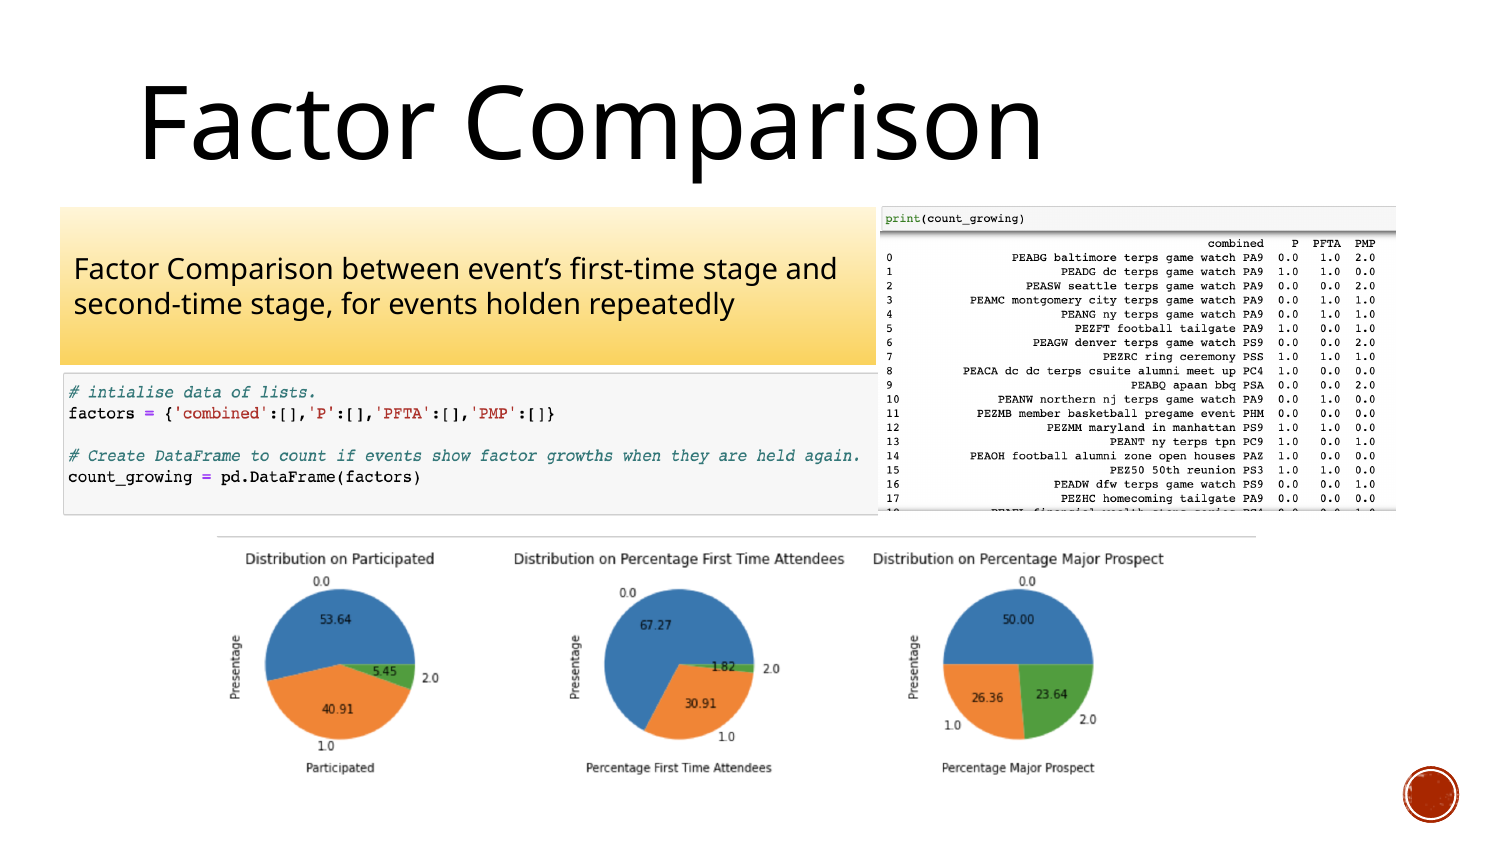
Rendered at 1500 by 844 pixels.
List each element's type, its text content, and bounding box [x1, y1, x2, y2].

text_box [1402, 766, 1460, 823]
picture [199, 535, 1256, 811]
picture [58, 204, 1396, 520]
title Factor Comparison [121, 27, 1359, 205]
text_box Factor Comparison between event’s first-time stage and second-time stage, for events holden repeatedly [58, 205, 875, 365]
